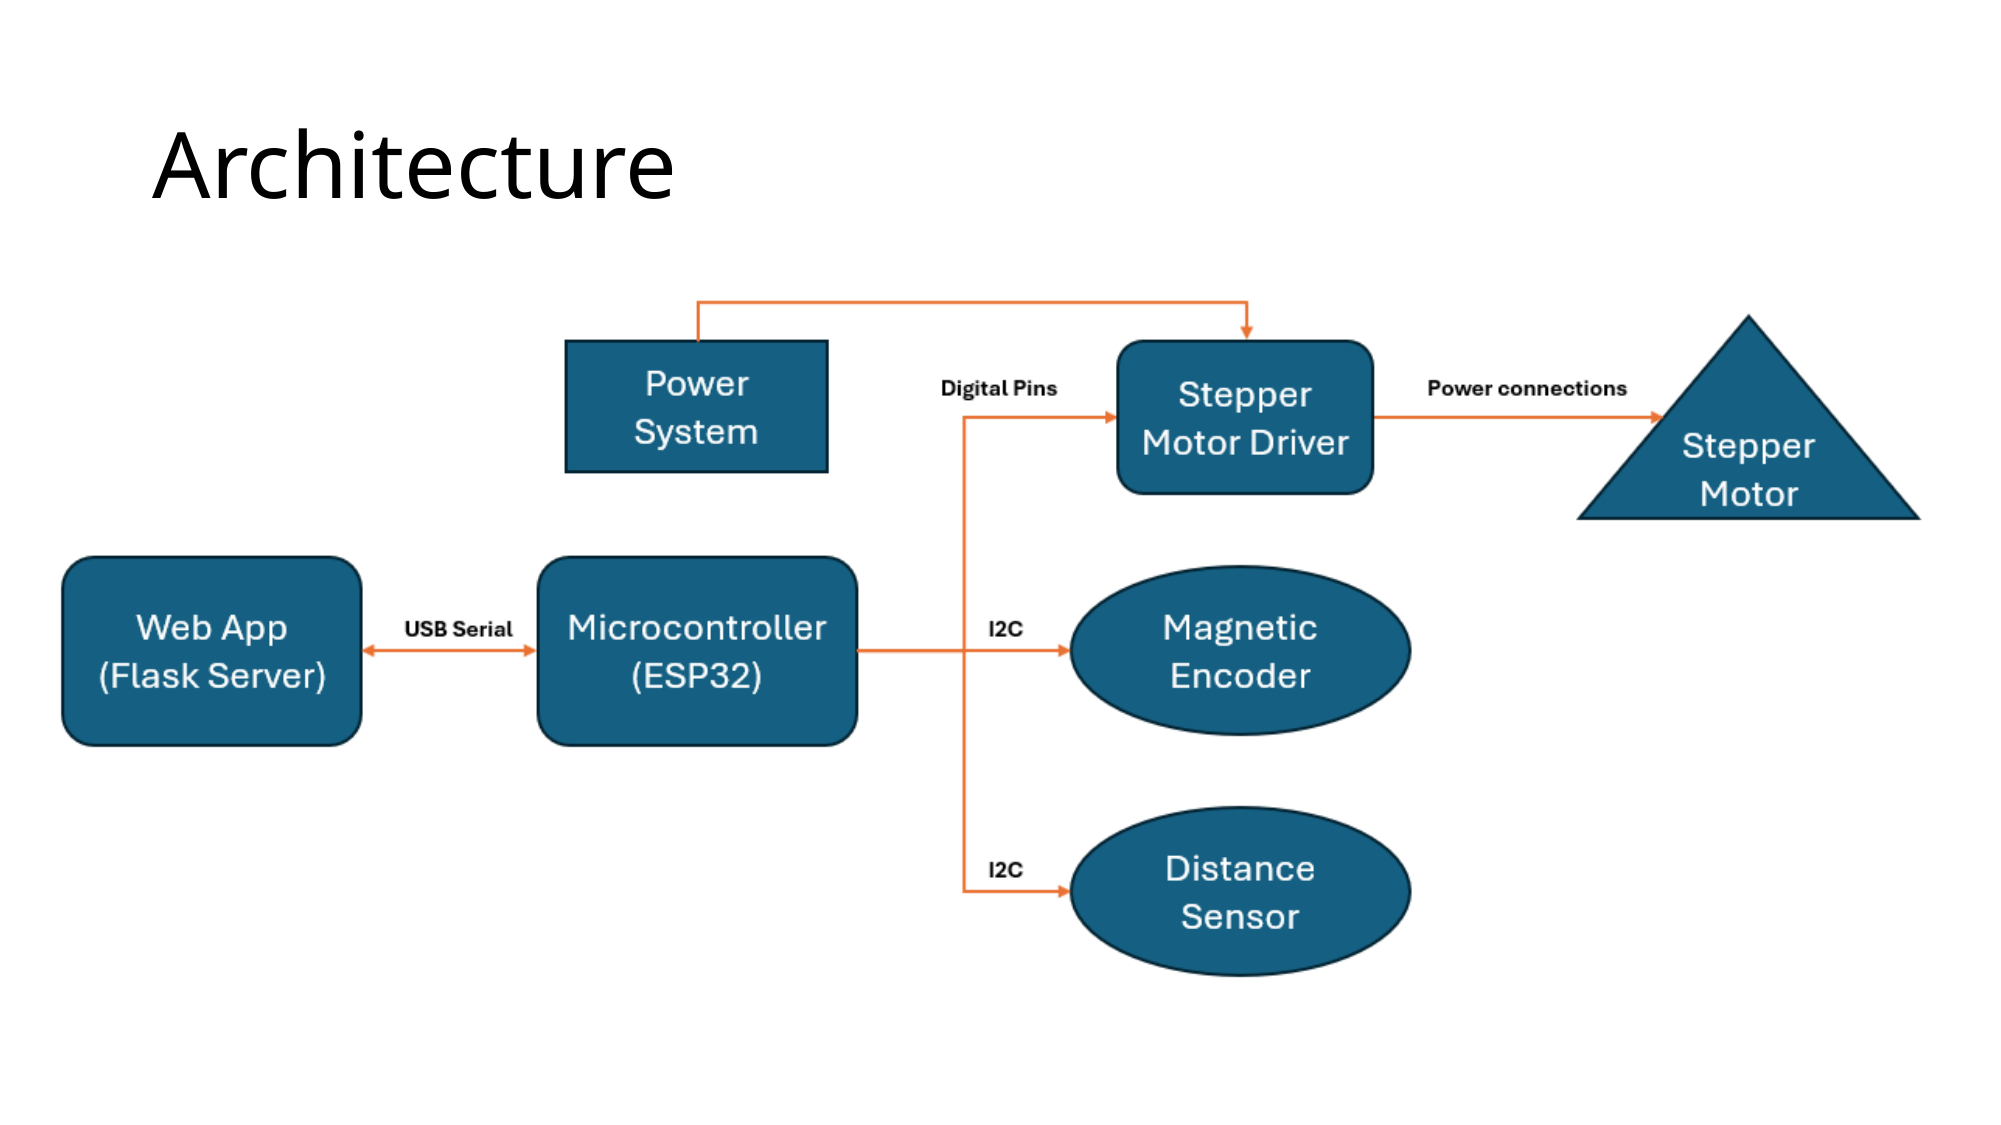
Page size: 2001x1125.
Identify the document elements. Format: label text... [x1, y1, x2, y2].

title Architecture [137, 59, 1863, 213]
picture [34, 213, 1966, 1014]
